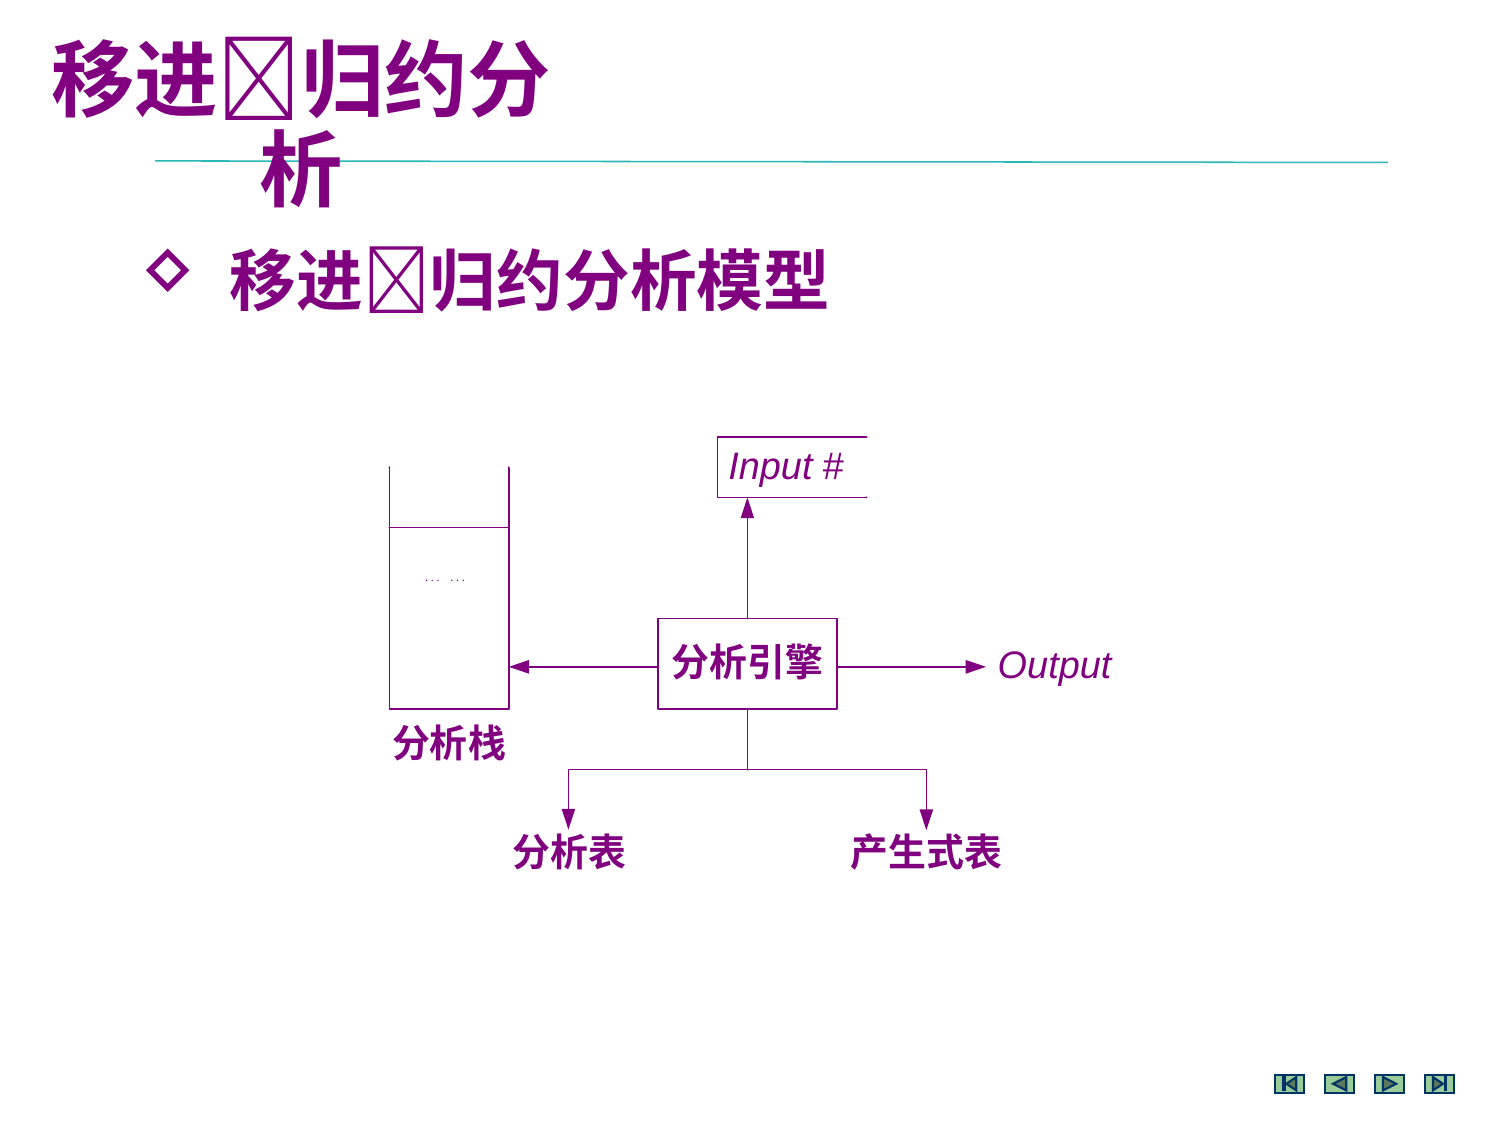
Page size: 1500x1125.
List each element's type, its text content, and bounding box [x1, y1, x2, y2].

text_box [1274, 1074, 1305, 1093]
text_box 移进归约分析模型 [123, 231, 1294, 326]
text_box 移进归约分析 [5, 30, 597, 226]
picture [373, 432, 1127, 882]
text_box [1424, 1074, 1455, 1093]
text_box [1324, 1074, 1355, 1093]
text_box [1374, 1074, 1405, 1093]
